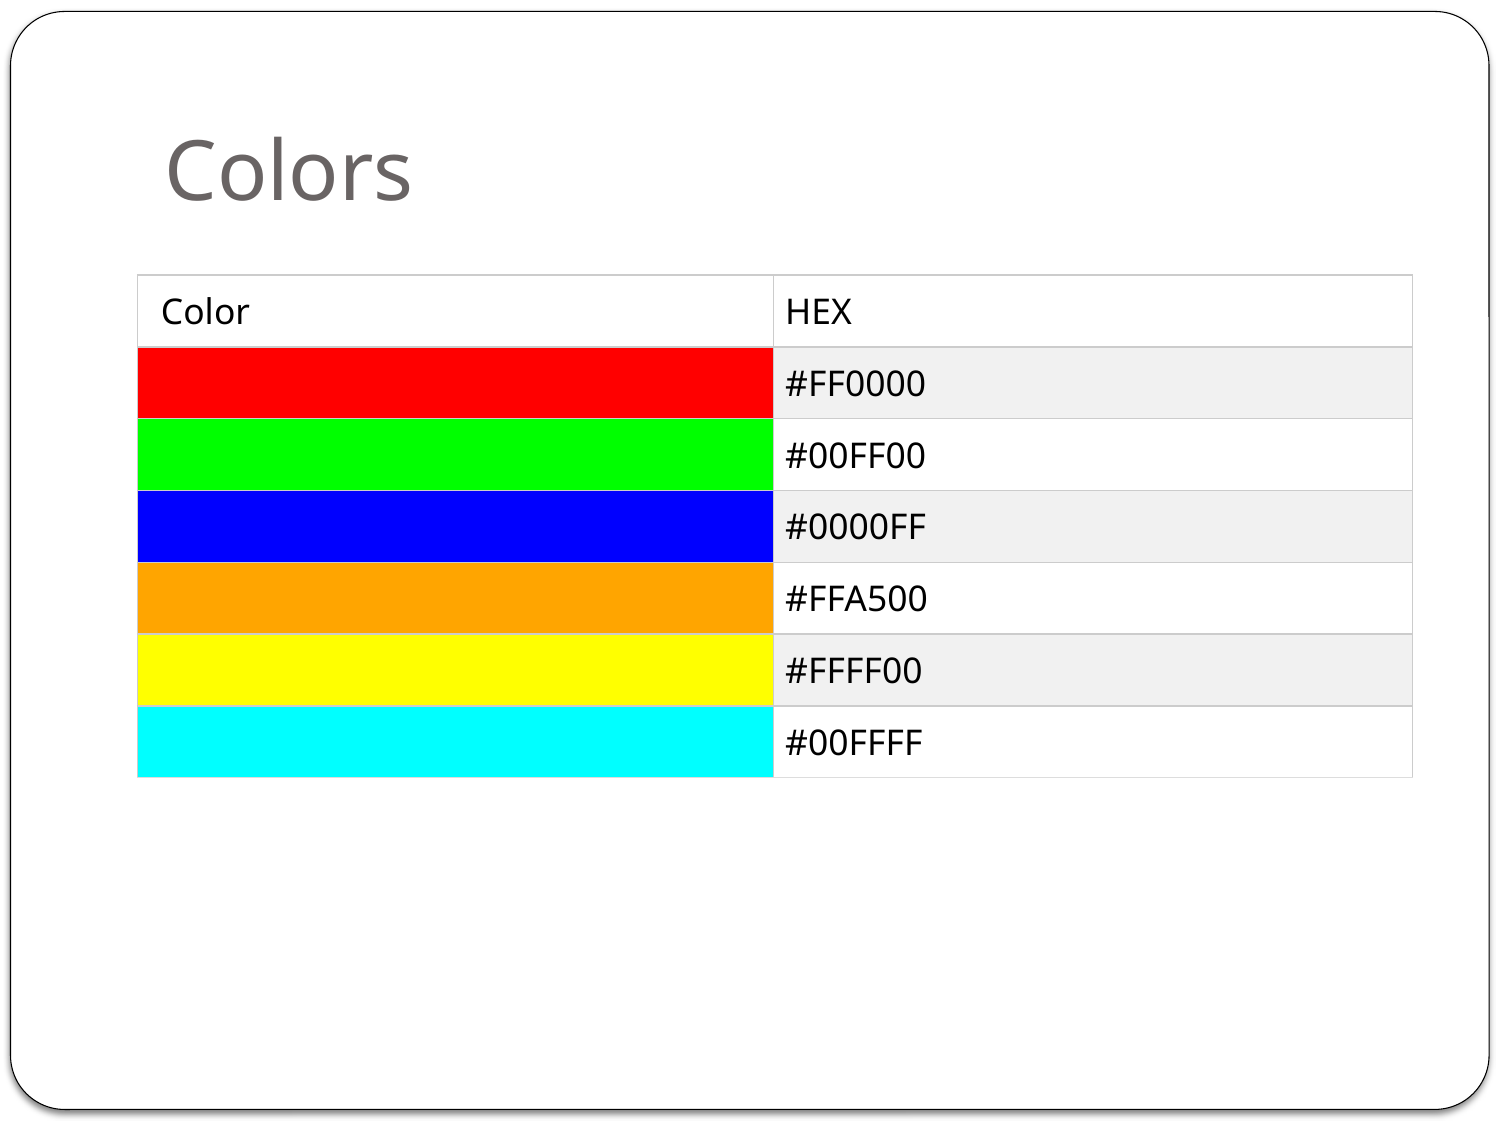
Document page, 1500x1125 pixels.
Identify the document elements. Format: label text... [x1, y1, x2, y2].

table_cell #FFA500 [774, 563, 1412, 633]
table_cell [138, 707, 773, 777]
table_cell #0000FF [774, 491, 1412, 562]
table_header Color [138, 276, 773, 346]
table_cell [138, 563, 773, 633]
title Colors [150, 45, 1425, 233]
table_cell #00FFFF [774, 707, 1412, 777]
table_cell [138, 419, 773, 490]
table_cell [138, 491, 773, 562]
table_cell [138, 635, 773, 705]
table_cell [138, 348, 773, 418]
table_cell #FF0000 [774, 348, 1412, 418]
table_cell #00FF00 [774, 419, 1412, 490]
table_header HEX [774, 276, 1412, 346]
table_cell #FFFF00 [774, 635, 1412, 705]
